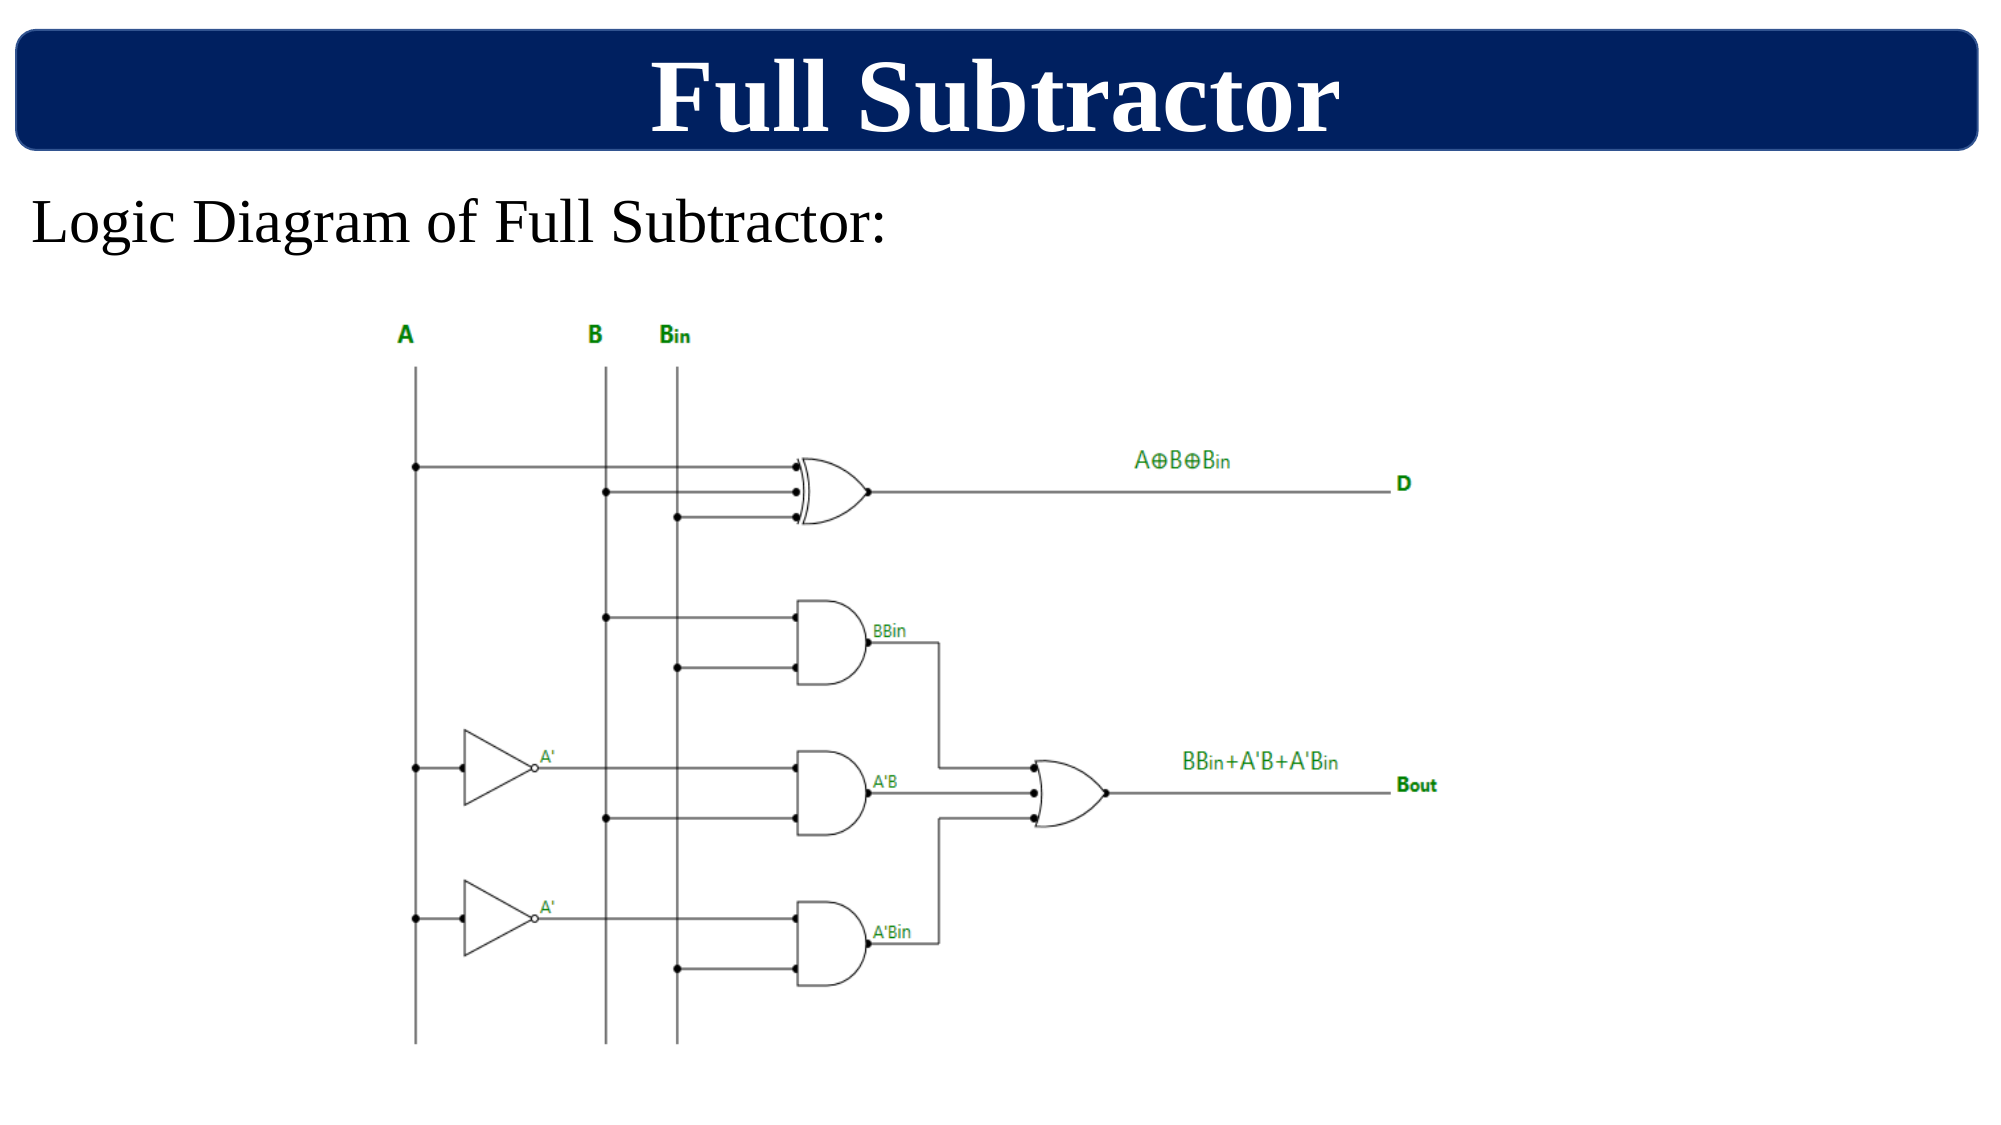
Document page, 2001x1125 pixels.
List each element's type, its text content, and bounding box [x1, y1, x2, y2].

text_box Full Subtractor [15, 28, 1979, 151]
text_box Logic Diagram of Full Subtractor: [16, 173, 1367, 263]
picture [374, 286, 1465, 1075]
